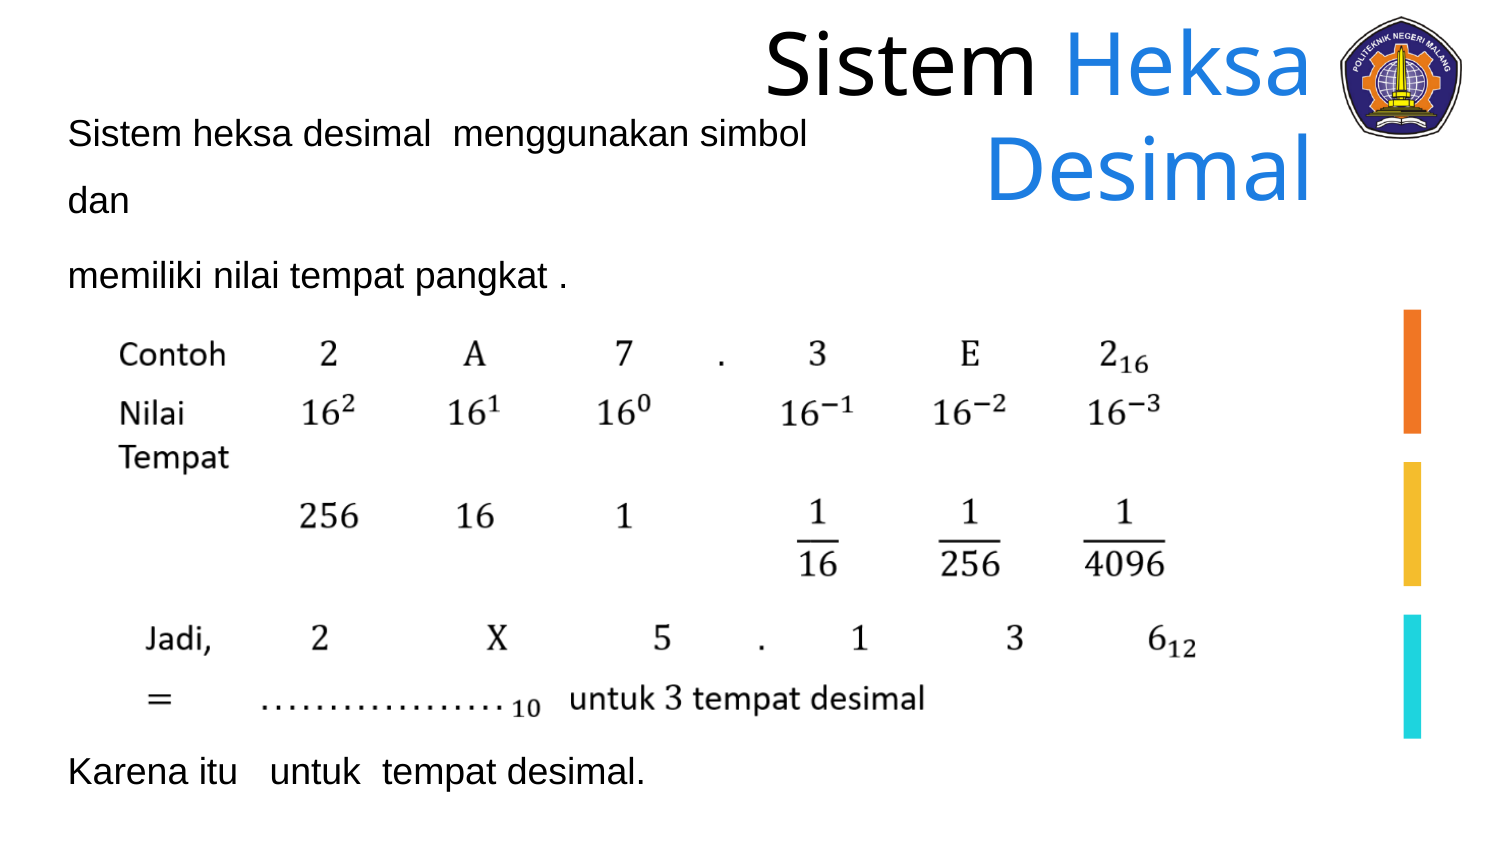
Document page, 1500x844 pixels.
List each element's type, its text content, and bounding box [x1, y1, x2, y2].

text_box [1401, 308, 1423, 436]
text_box [1401, 612, 1423, 741]
text_box [1401, 460, 1423, 588]
picture [108, 331, 1203, 729]
picture [1340, 16, 1462, 139]
text_box Sistem Heksa Desimal [655, 0, 1329, 323]
